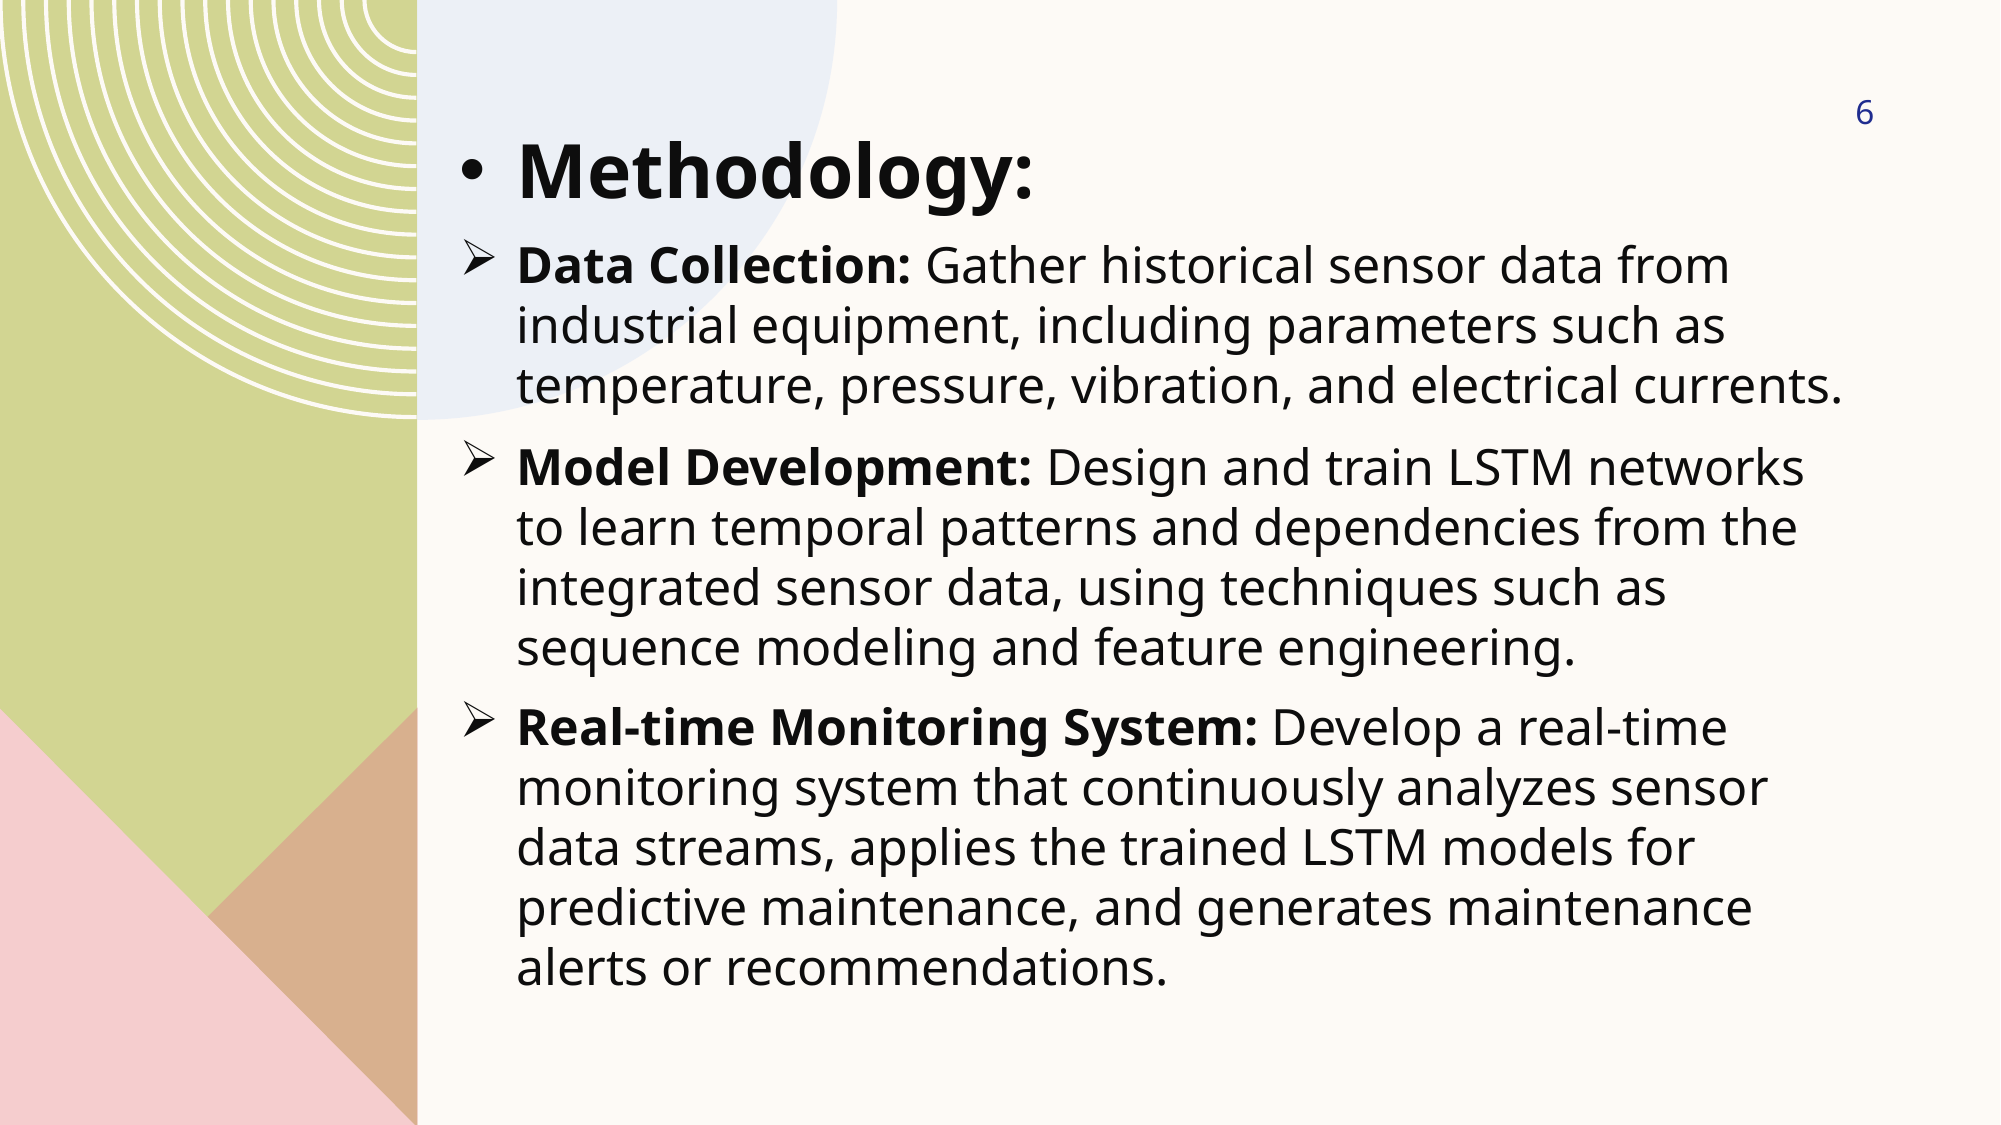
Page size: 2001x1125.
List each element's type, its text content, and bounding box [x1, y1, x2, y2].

slide_number 6 [1699, 75, 1875, 153]
list Methodology: Data Collection: Gather historical sensor data from industrial equipment, including parameters such as temperature, pressure, vibration, and electrical currents. Model Development: Design and train LSTM networks to learn temporal patterns and dependencies from the integrated sensor data, using techniques such as sequence modeling and feature engineering. Real-time Monitoring System: Develop a real-time monitoring system that continuously analyzes sensor data streams, applies the trained LSTM models for predictive maintenance, and generates maintenance alerts or recommendations. [444, 123, 1875, 1024]
